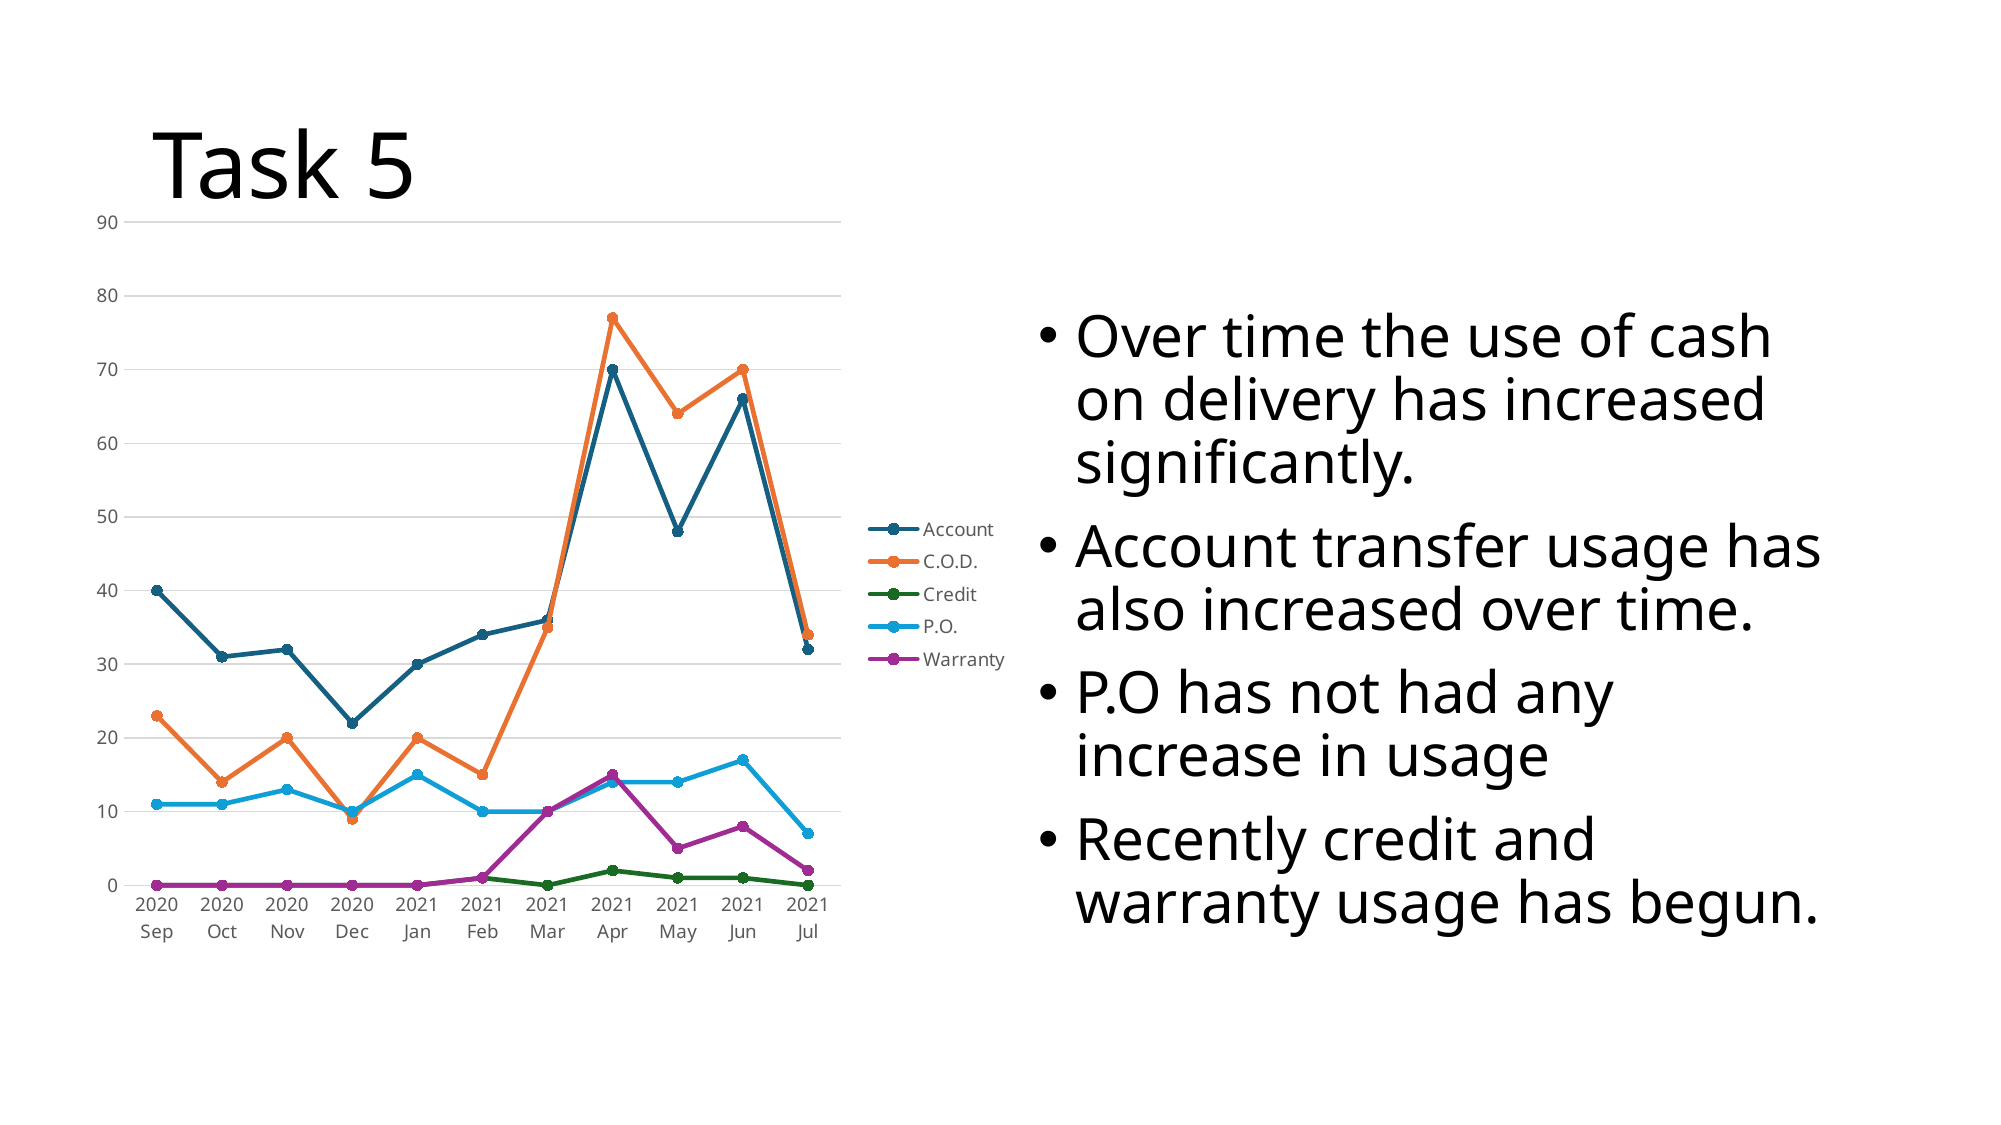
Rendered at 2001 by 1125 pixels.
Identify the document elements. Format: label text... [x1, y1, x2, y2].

title Task 5 [137, 59, 1863, 278]
list Over time the use of cash on delivery has increased significantly. Account transfer usage has also increased over time. P.O has not had any increase in usage Recently credit and warranty usage has begun. [1023, 299, 1863, 1014]
chart [83, 208, 1024, 980]
